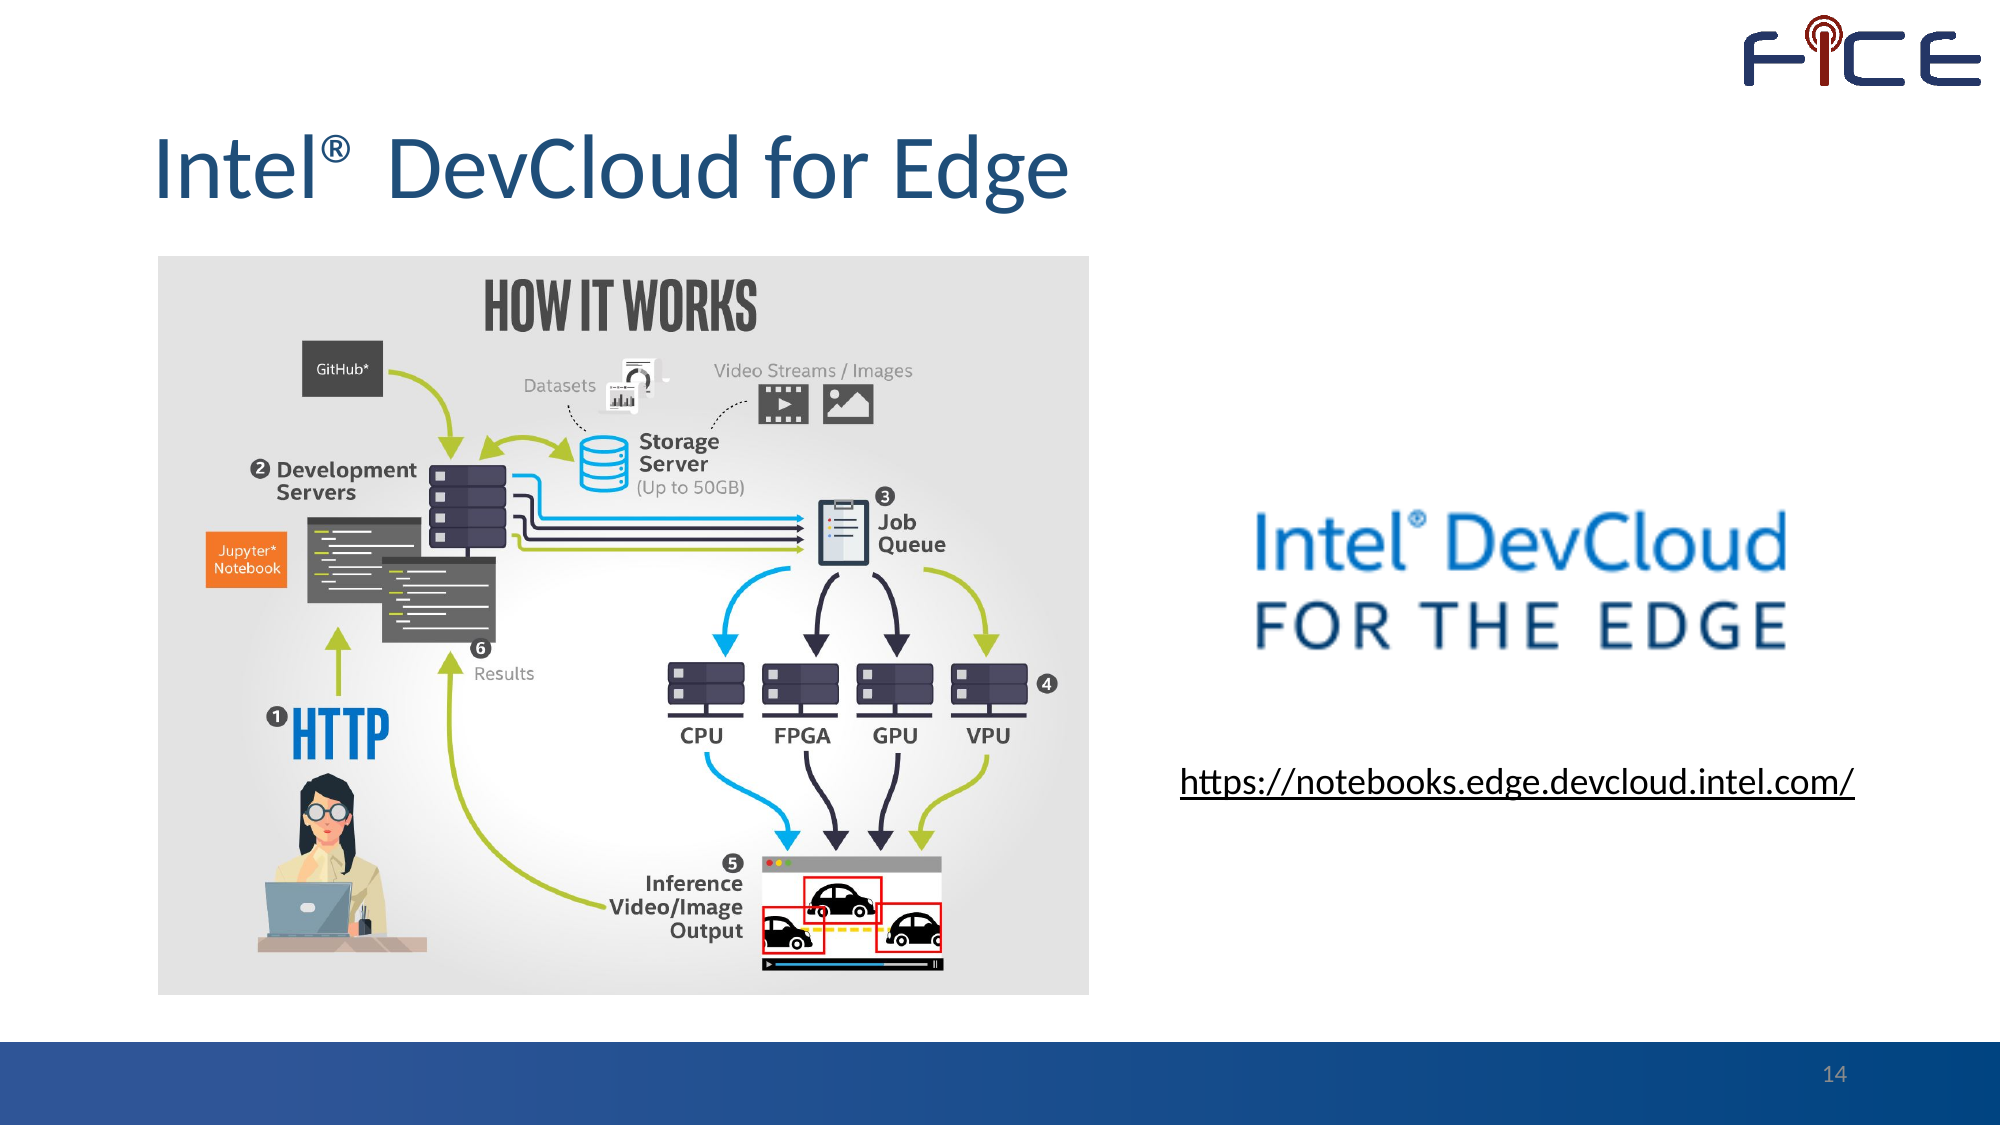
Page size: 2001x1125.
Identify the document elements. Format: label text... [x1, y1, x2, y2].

picture [1236, 304, 1807, 875]
picture [1744, 15, 1981, 86]
text_box https://notebooks.edge.devcloud.intel.com/ [1807, 749, 1879, 855]
slide_number 14 [1412, 1042, 1863, 1103]
text_box https://notebooks.edge.devcloud.intel.com/ [1164, 749, 1236, 855]
picture [158, 256, 1089, 995]
title Intel® DevCloud for Edge [137, 59, 1863, 278]
